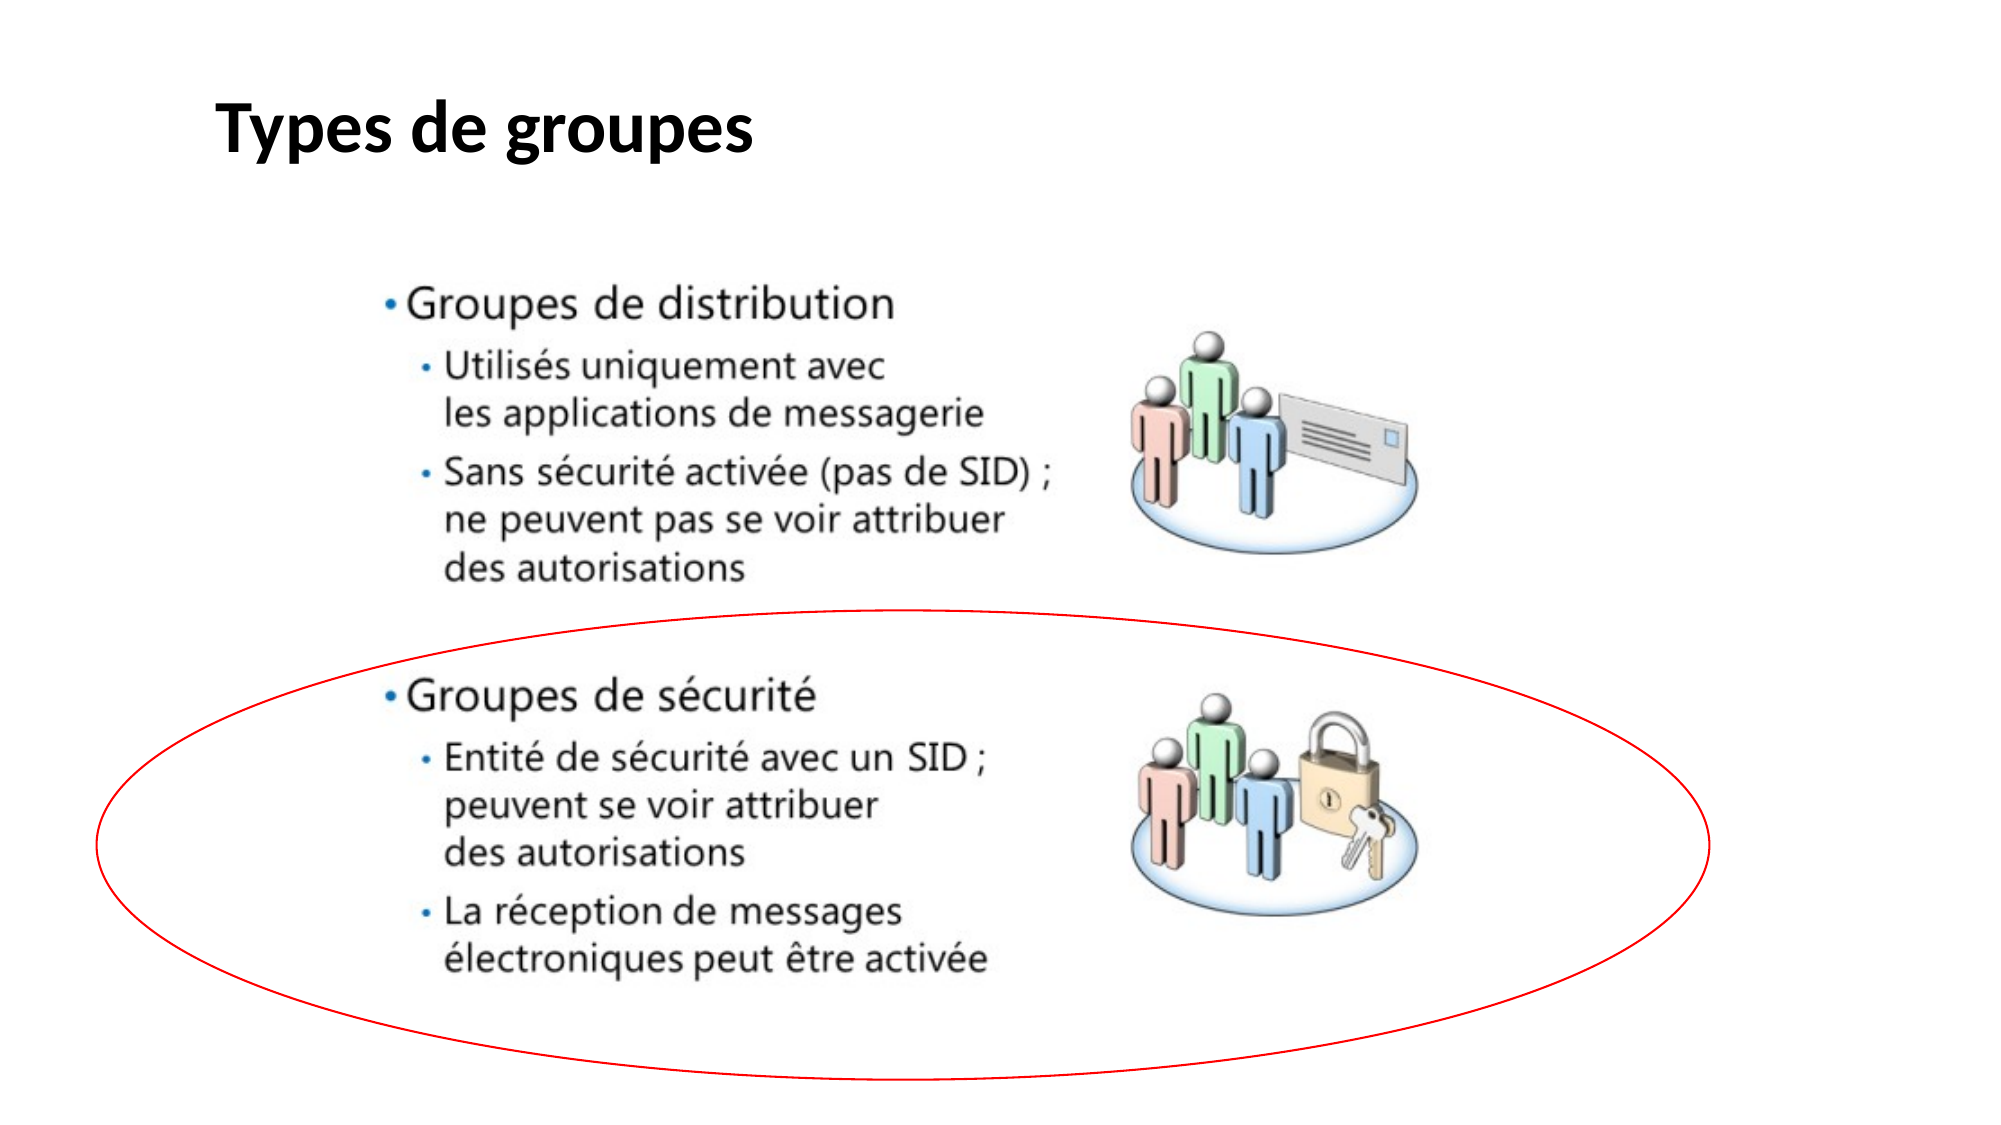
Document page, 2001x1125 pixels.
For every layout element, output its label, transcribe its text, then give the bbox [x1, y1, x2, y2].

text_box [1529, 695, 1711, 995]
text_box Types de groupes [200, 69, 770, 175]
picture [323, 238, 1529, 1043]
text_box [95, 680, 323, 1010]
text_box [464, 1043, 1342, 1081]
